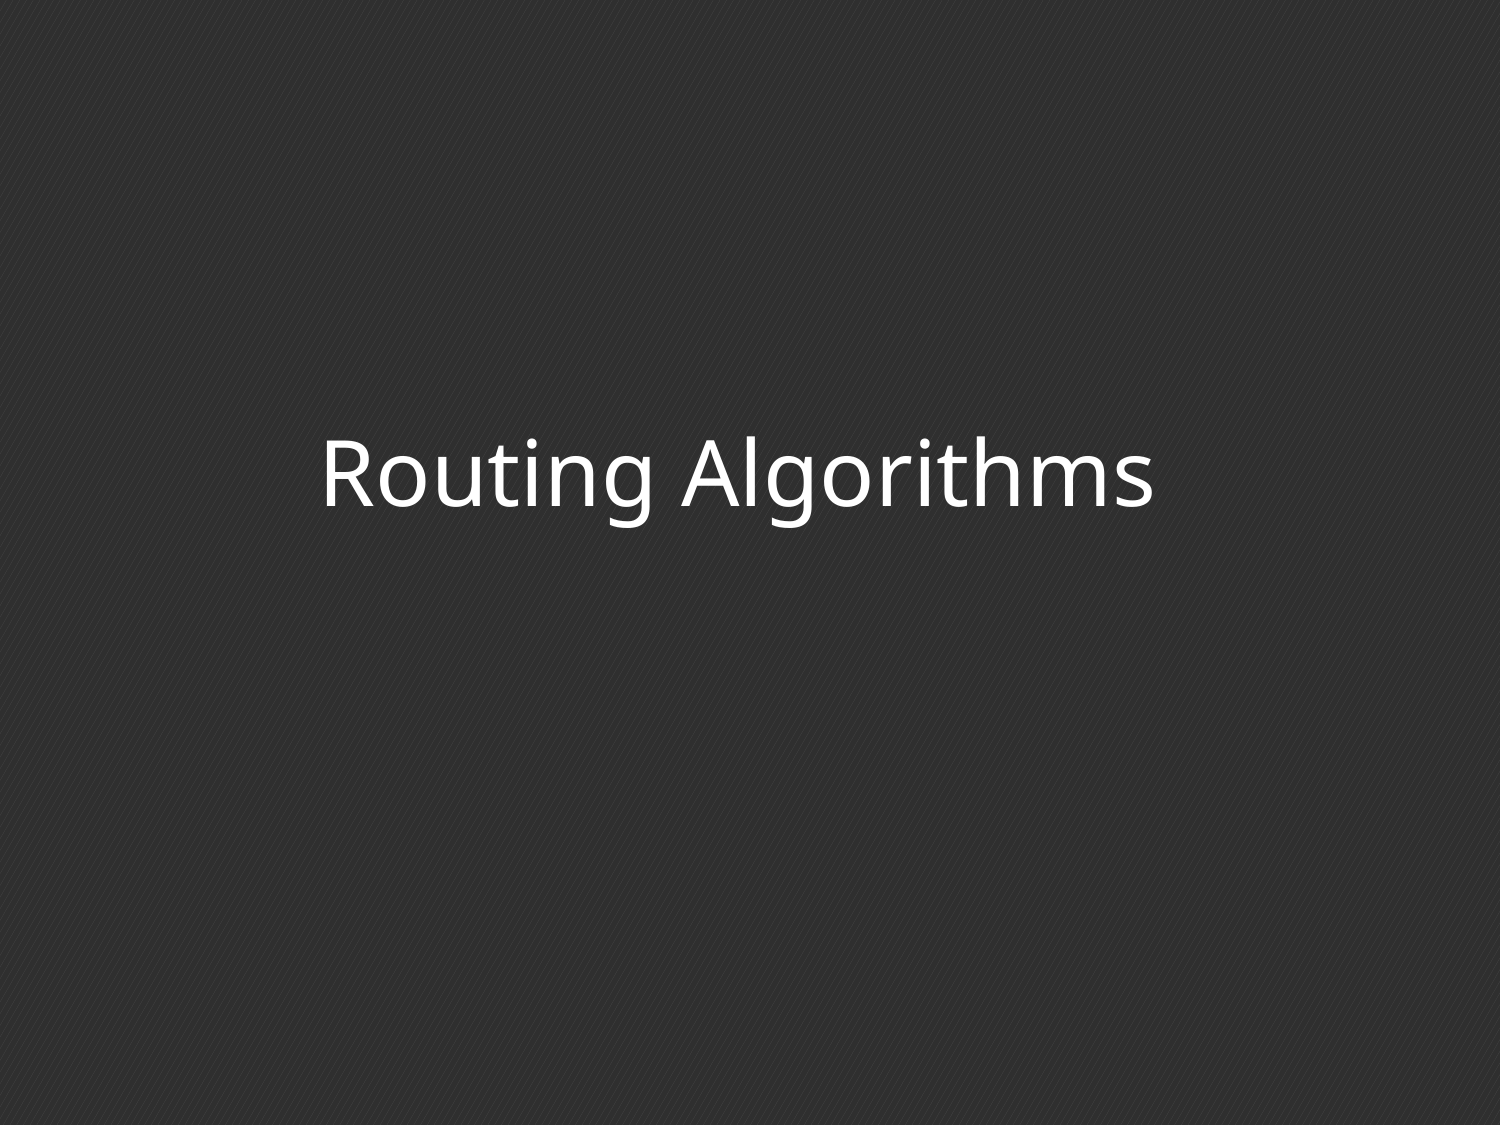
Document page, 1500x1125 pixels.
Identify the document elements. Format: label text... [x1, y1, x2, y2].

title Routing Algorithms [112, 349, 1388, 591]
